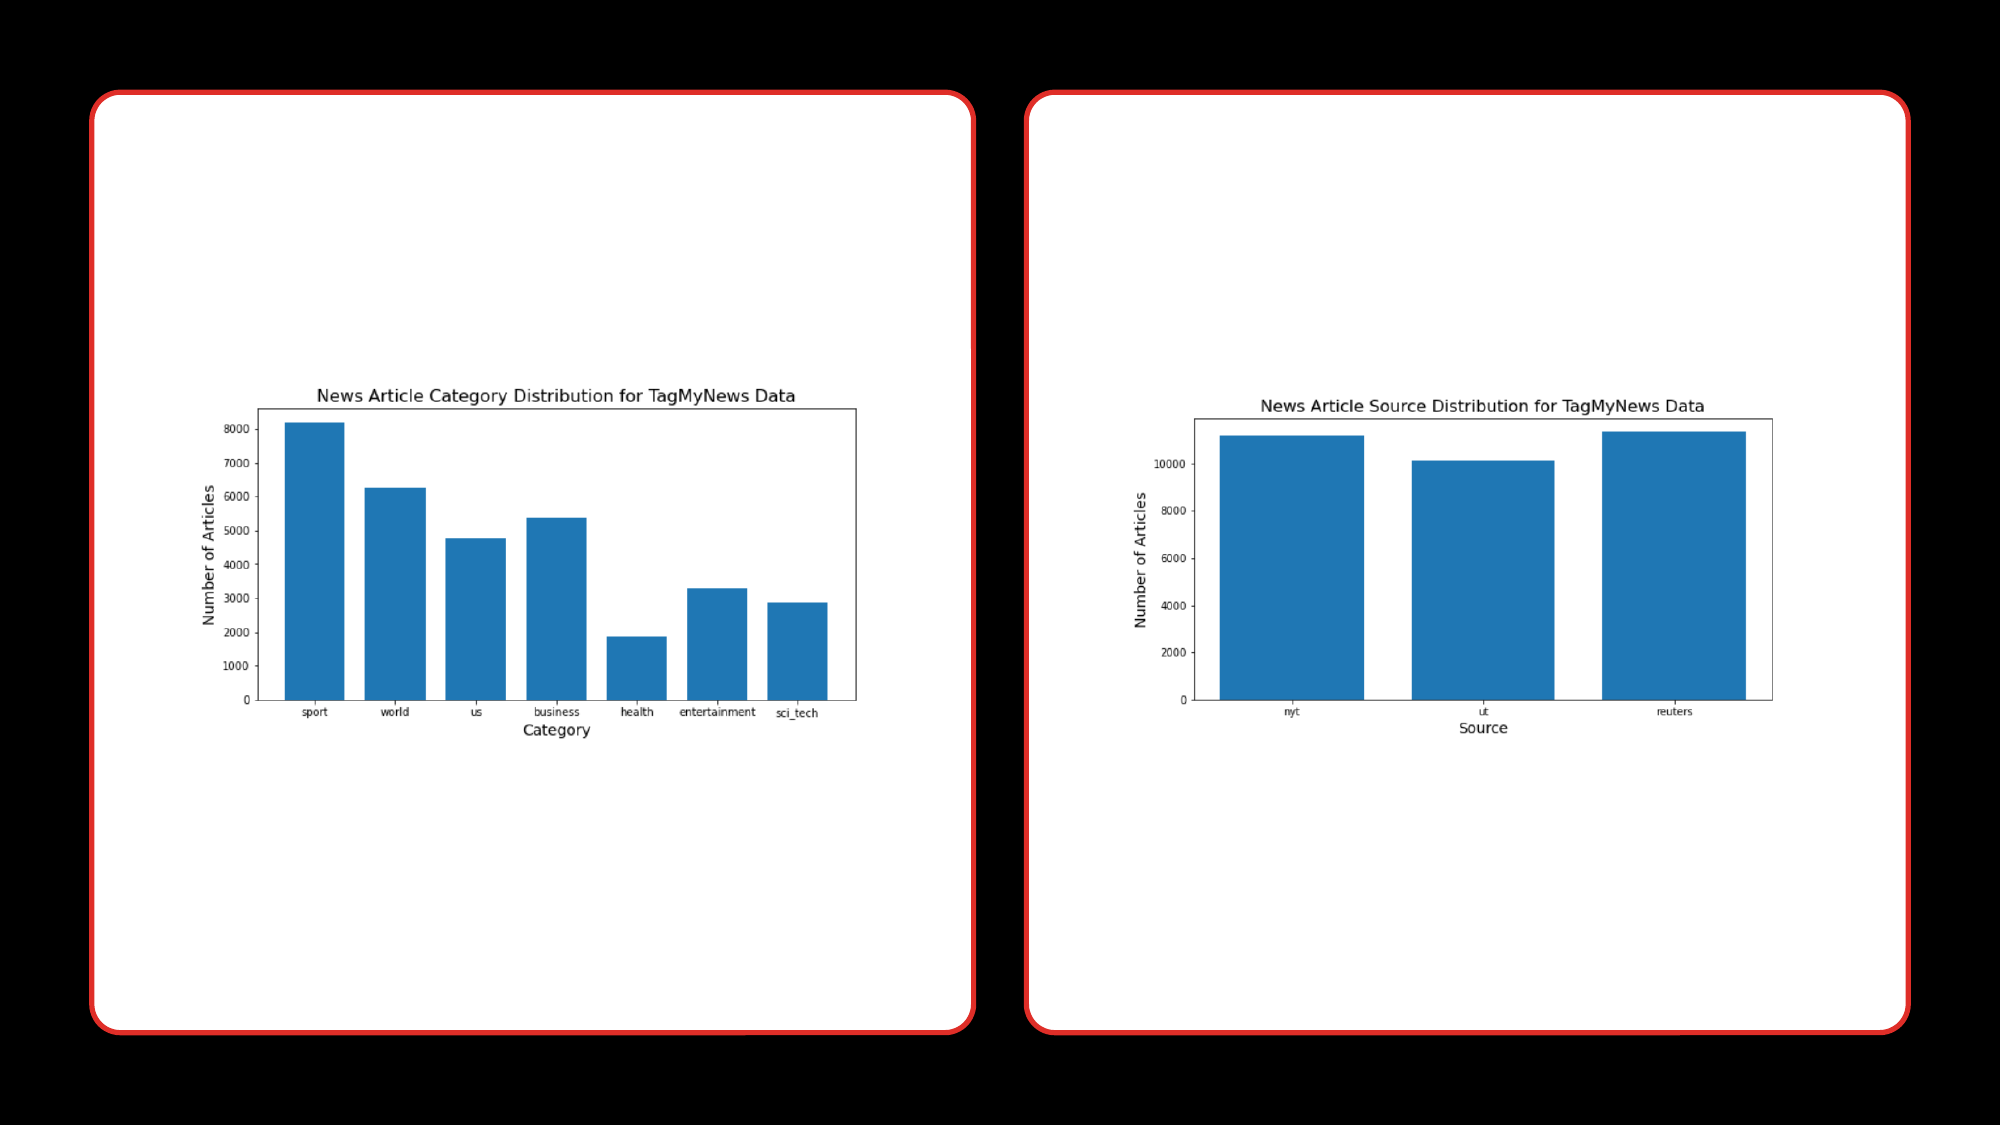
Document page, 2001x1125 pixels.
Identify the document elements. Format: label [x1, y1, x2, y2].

picture [1119, 382, 1816, 743]
text_box [0, 237, 2000, 1125]
picture [184, 382, 881, 743]
text_box [104, 237, 961, 1021]
picture [0, 0, 2000, 237]
text_box [1039, 237, 1896, 1021]
text_box [90, 237, 975, 1034]
text_box [1025, 237, 1910, 1034]
